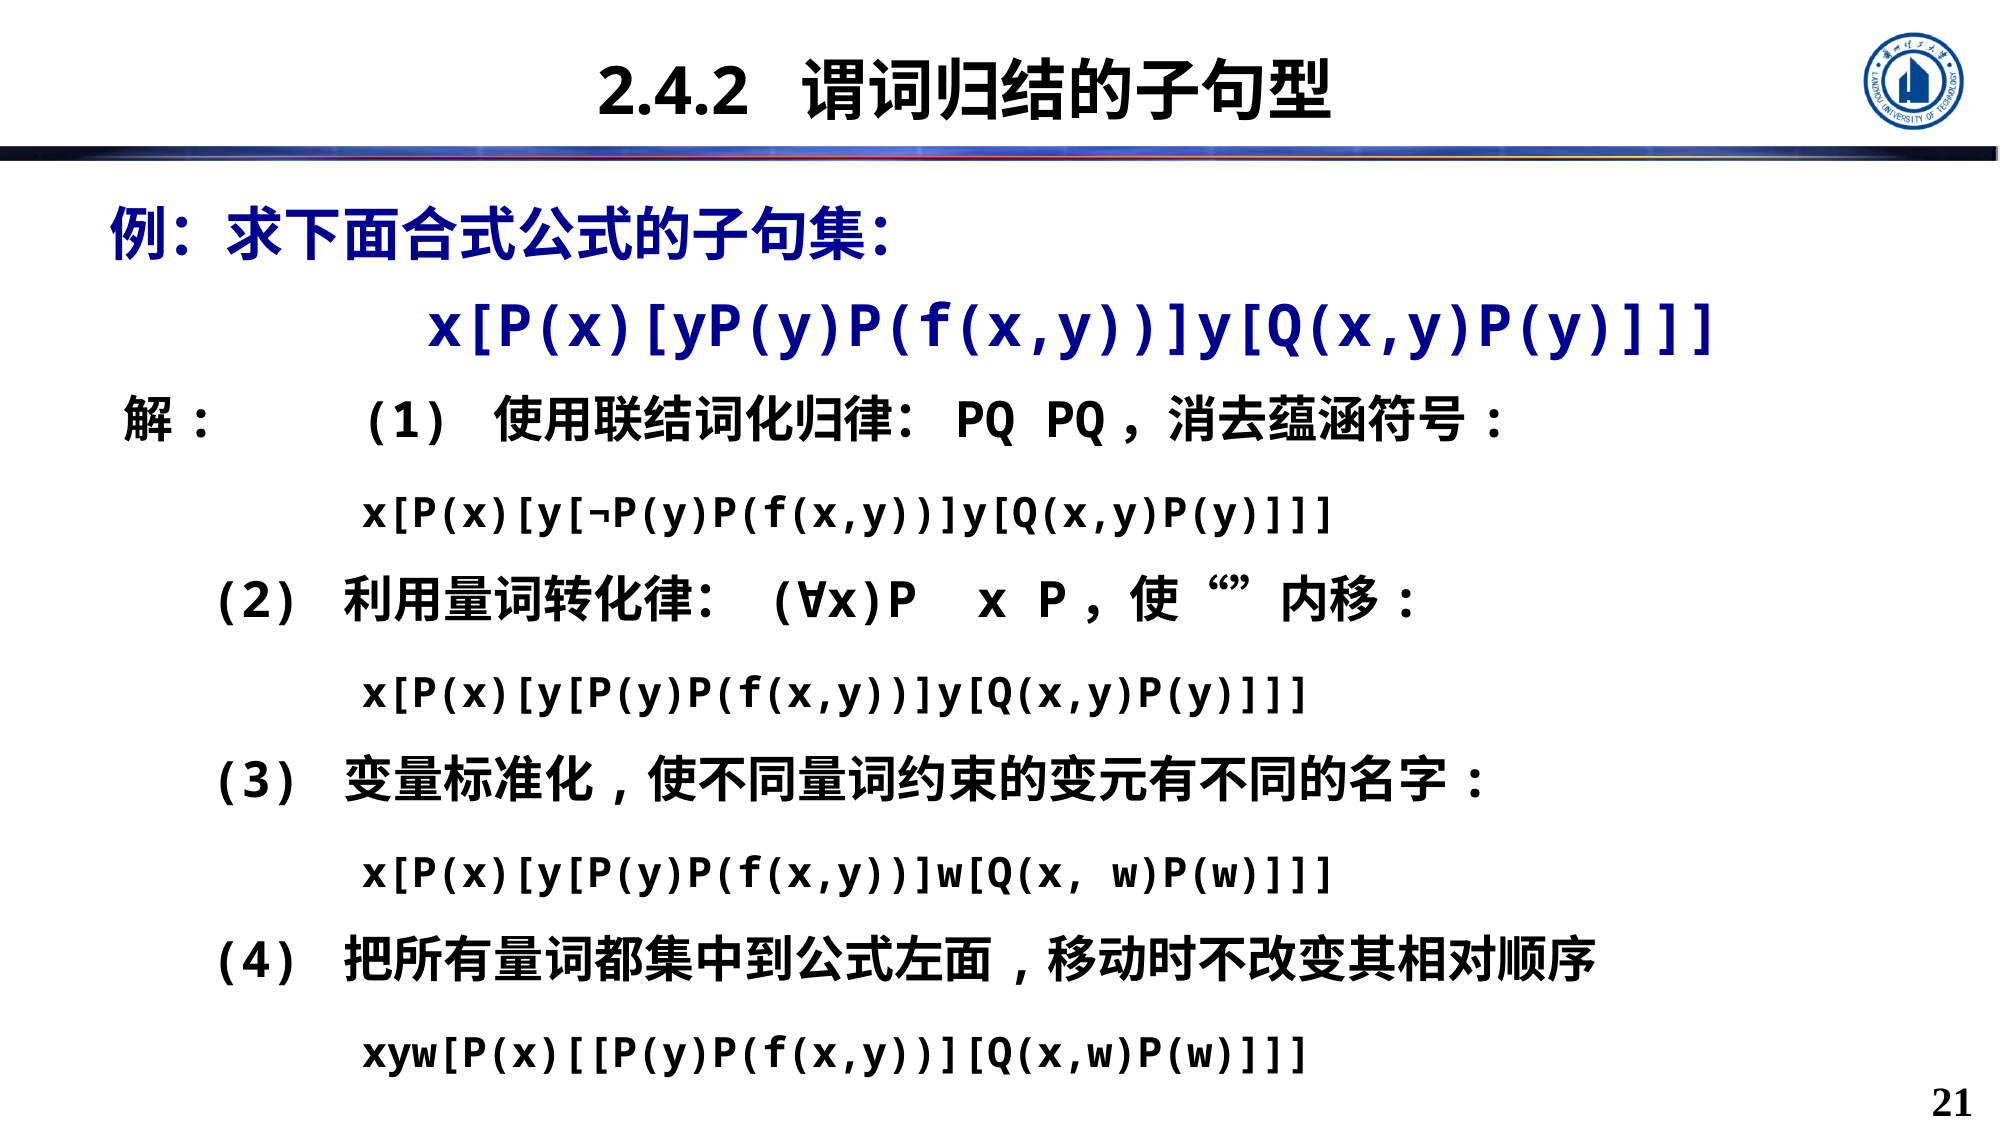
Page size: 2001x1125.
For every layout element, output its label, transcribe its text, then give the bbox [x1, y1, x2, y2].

title 2.4.2 谓词归结的子句型 [94, 37, 1851, 138]
picture [1850, 26, 1976, 136]
picture [0, 146, 2000, 161]
slide_number 21 [1905, 1067, 2000, 1125]
